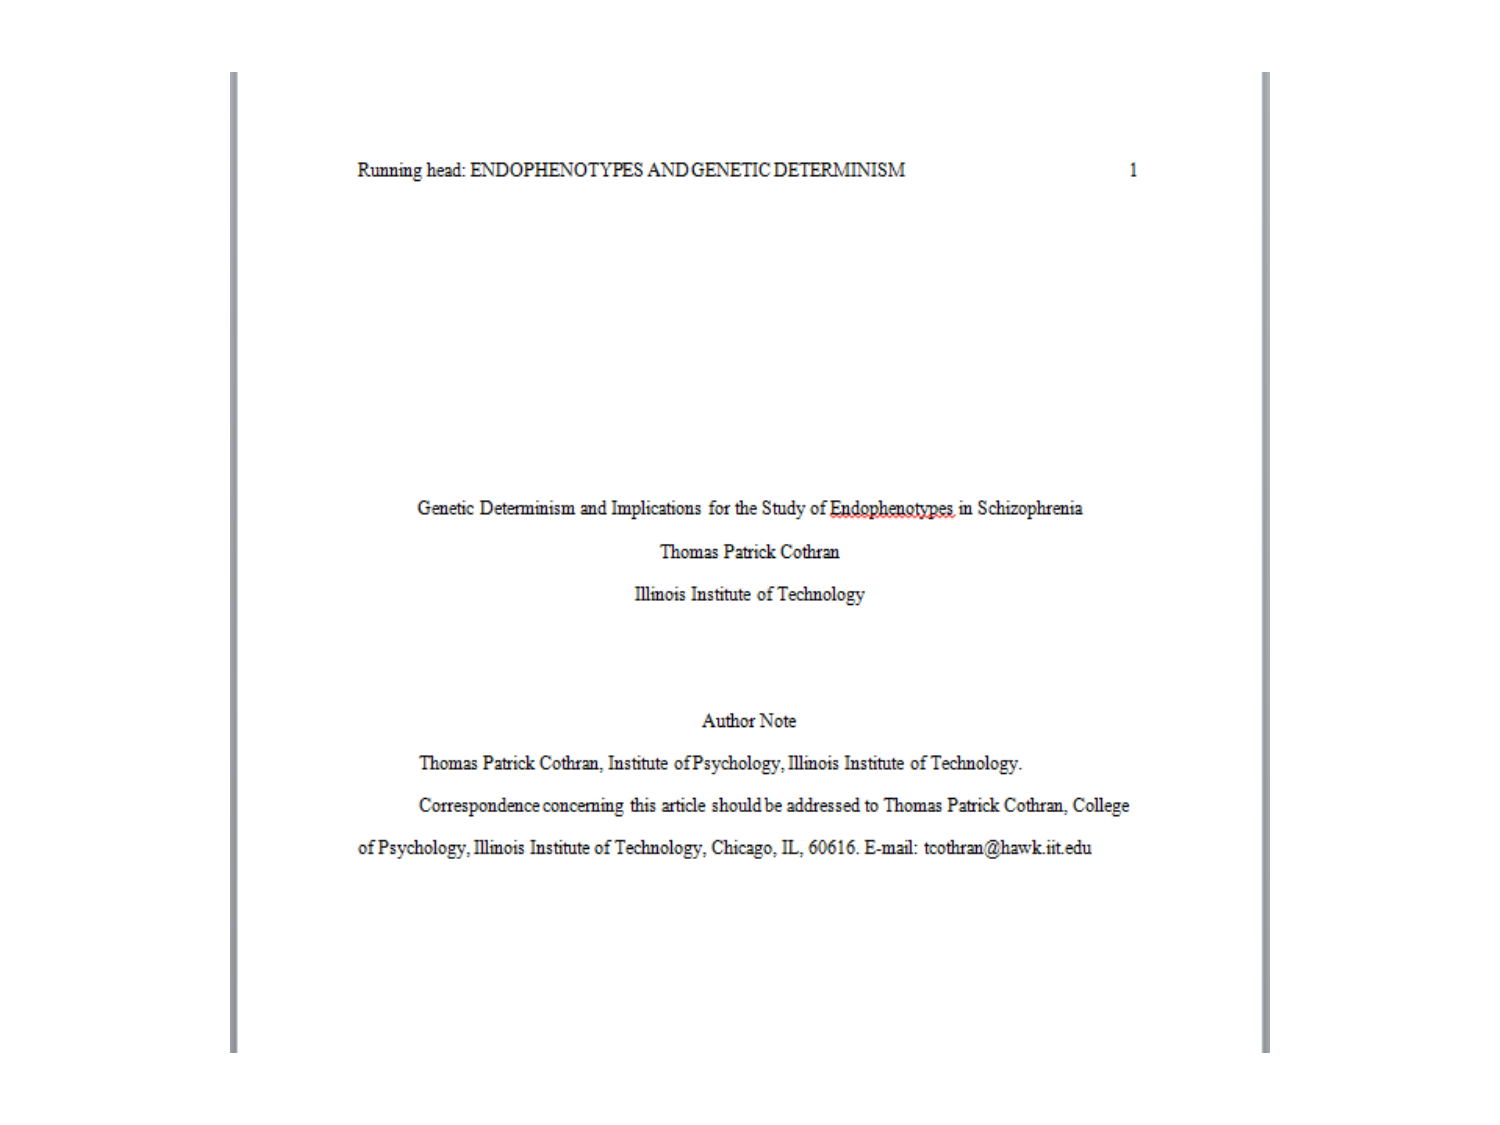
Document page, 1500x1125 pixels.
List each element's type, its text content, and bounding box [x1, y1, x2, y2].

title Title Page [75, 45, 1425, 233]
picture [230, 72, 1270, 1053]
